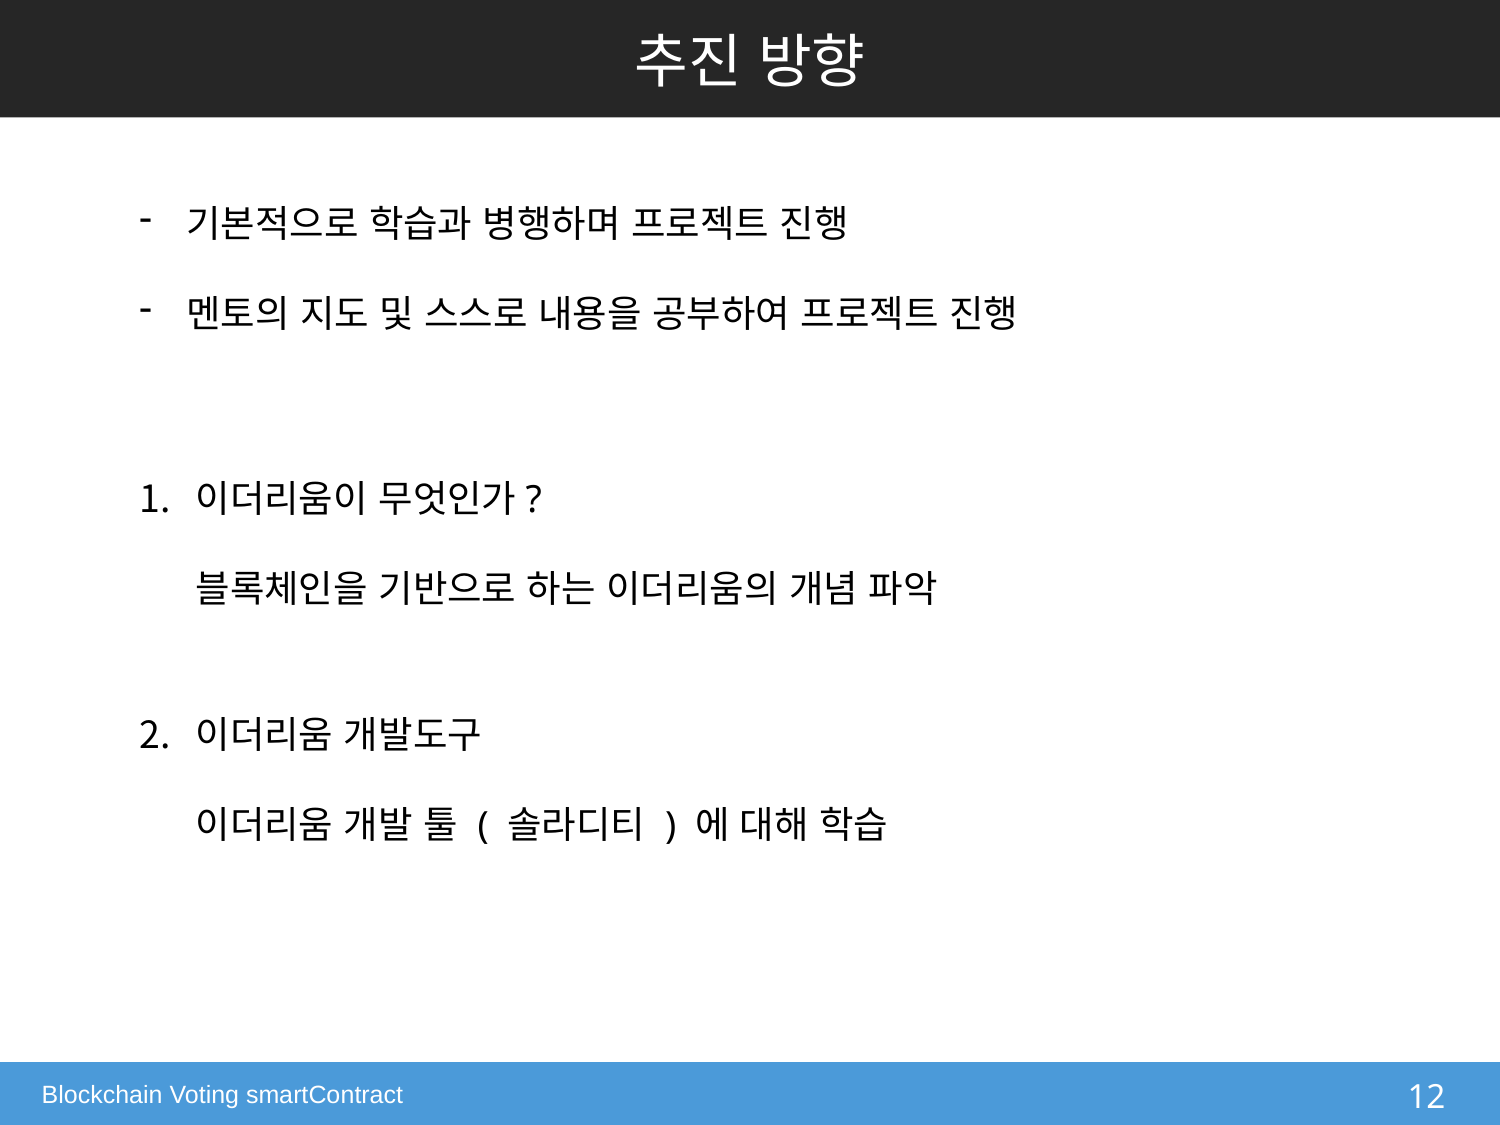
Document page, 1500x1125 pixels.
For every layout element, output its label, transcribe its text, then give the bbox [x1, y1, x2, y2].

text_box 추진 방향 [0, 0, 1500, 119]
text_box 이더리움 개발도구 이더리움 개발 툴 ( 솔라디티 ) 에 대해 학습 [124, 704, 1377, 854]
text_box 이더리움이 무엇인가? 블록체인을 기반으로 하는 이더리움의 개념 파악 [124, 467, 1377, 618]
text_box 기본적으로 학습과 병행하며 프로젝트 진행 멘토의 지도 및 스스로 내용을 공부하여 프로젝트 진행 [124, 192, 1377, 343]
